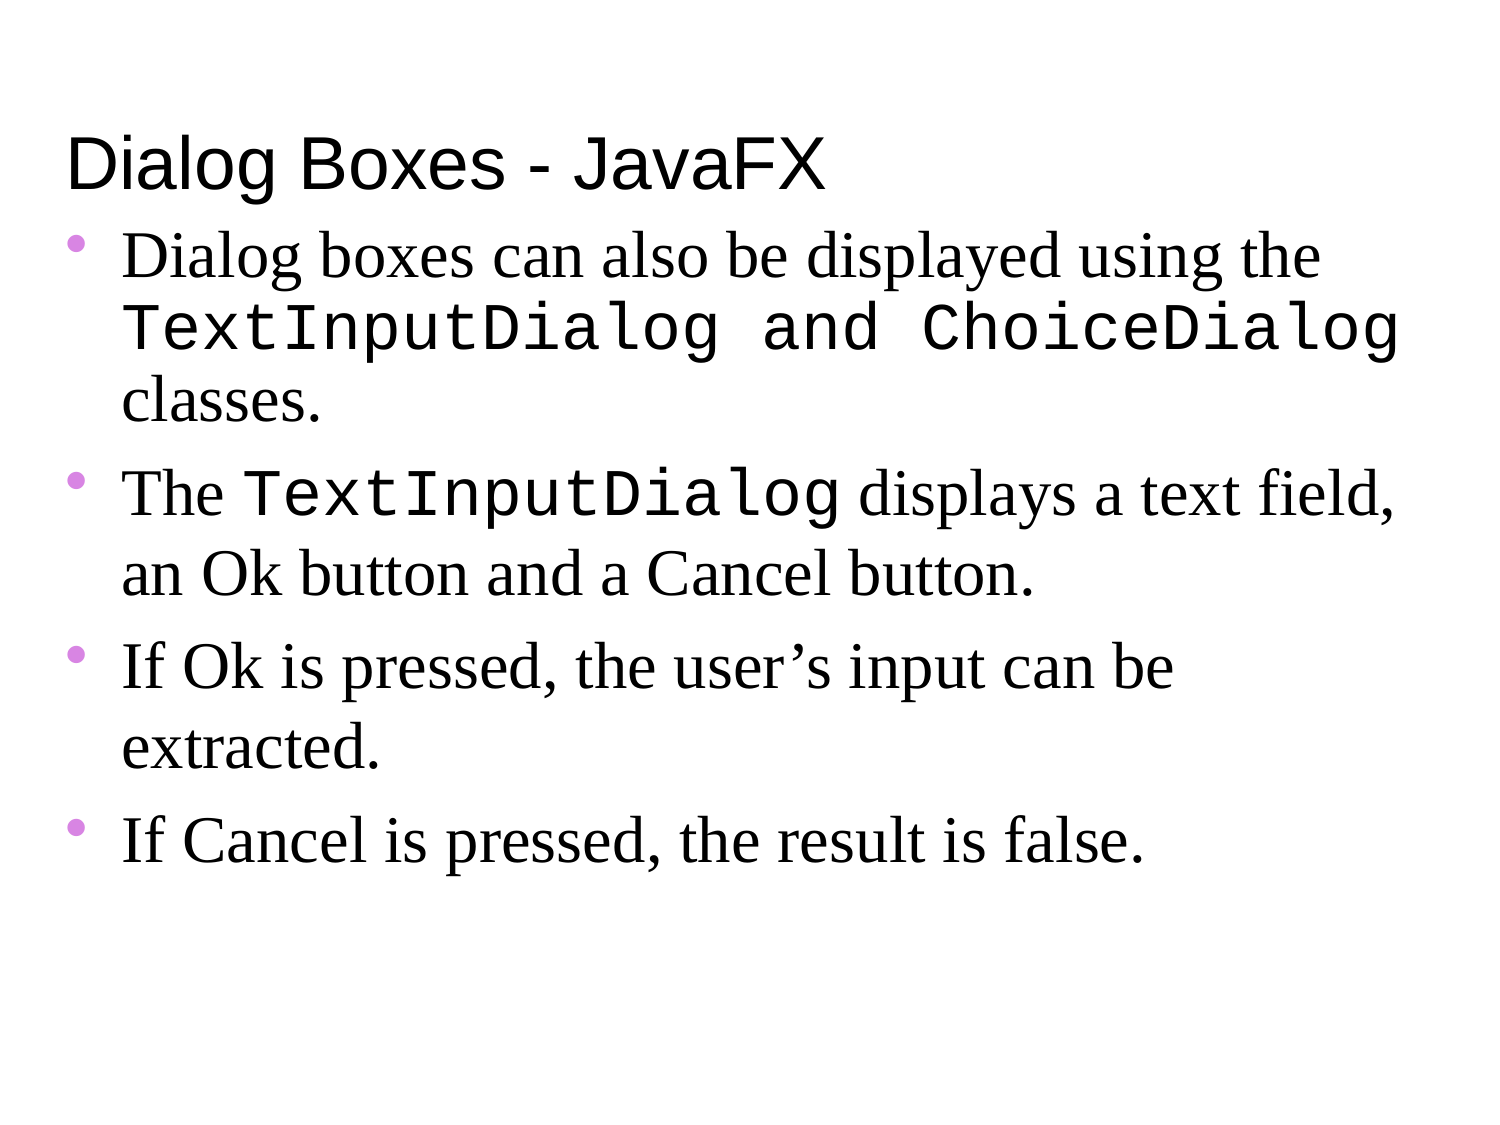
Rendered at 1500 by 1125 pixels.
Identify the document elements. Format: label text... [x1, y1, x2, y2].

list Dialog boxes can also be displayed using the TextInputDialog and ChoiceDialog classes. The TextInputDialog displays a text field, an Ok button and a Cancel button. If Ok is pressed, the user’s input can be extracted. If Cancel is pressed, the result is false. [49, 212, 1411, 963]
title Dialog Boxes - JavaFX [49, 49, 1463, 213]
